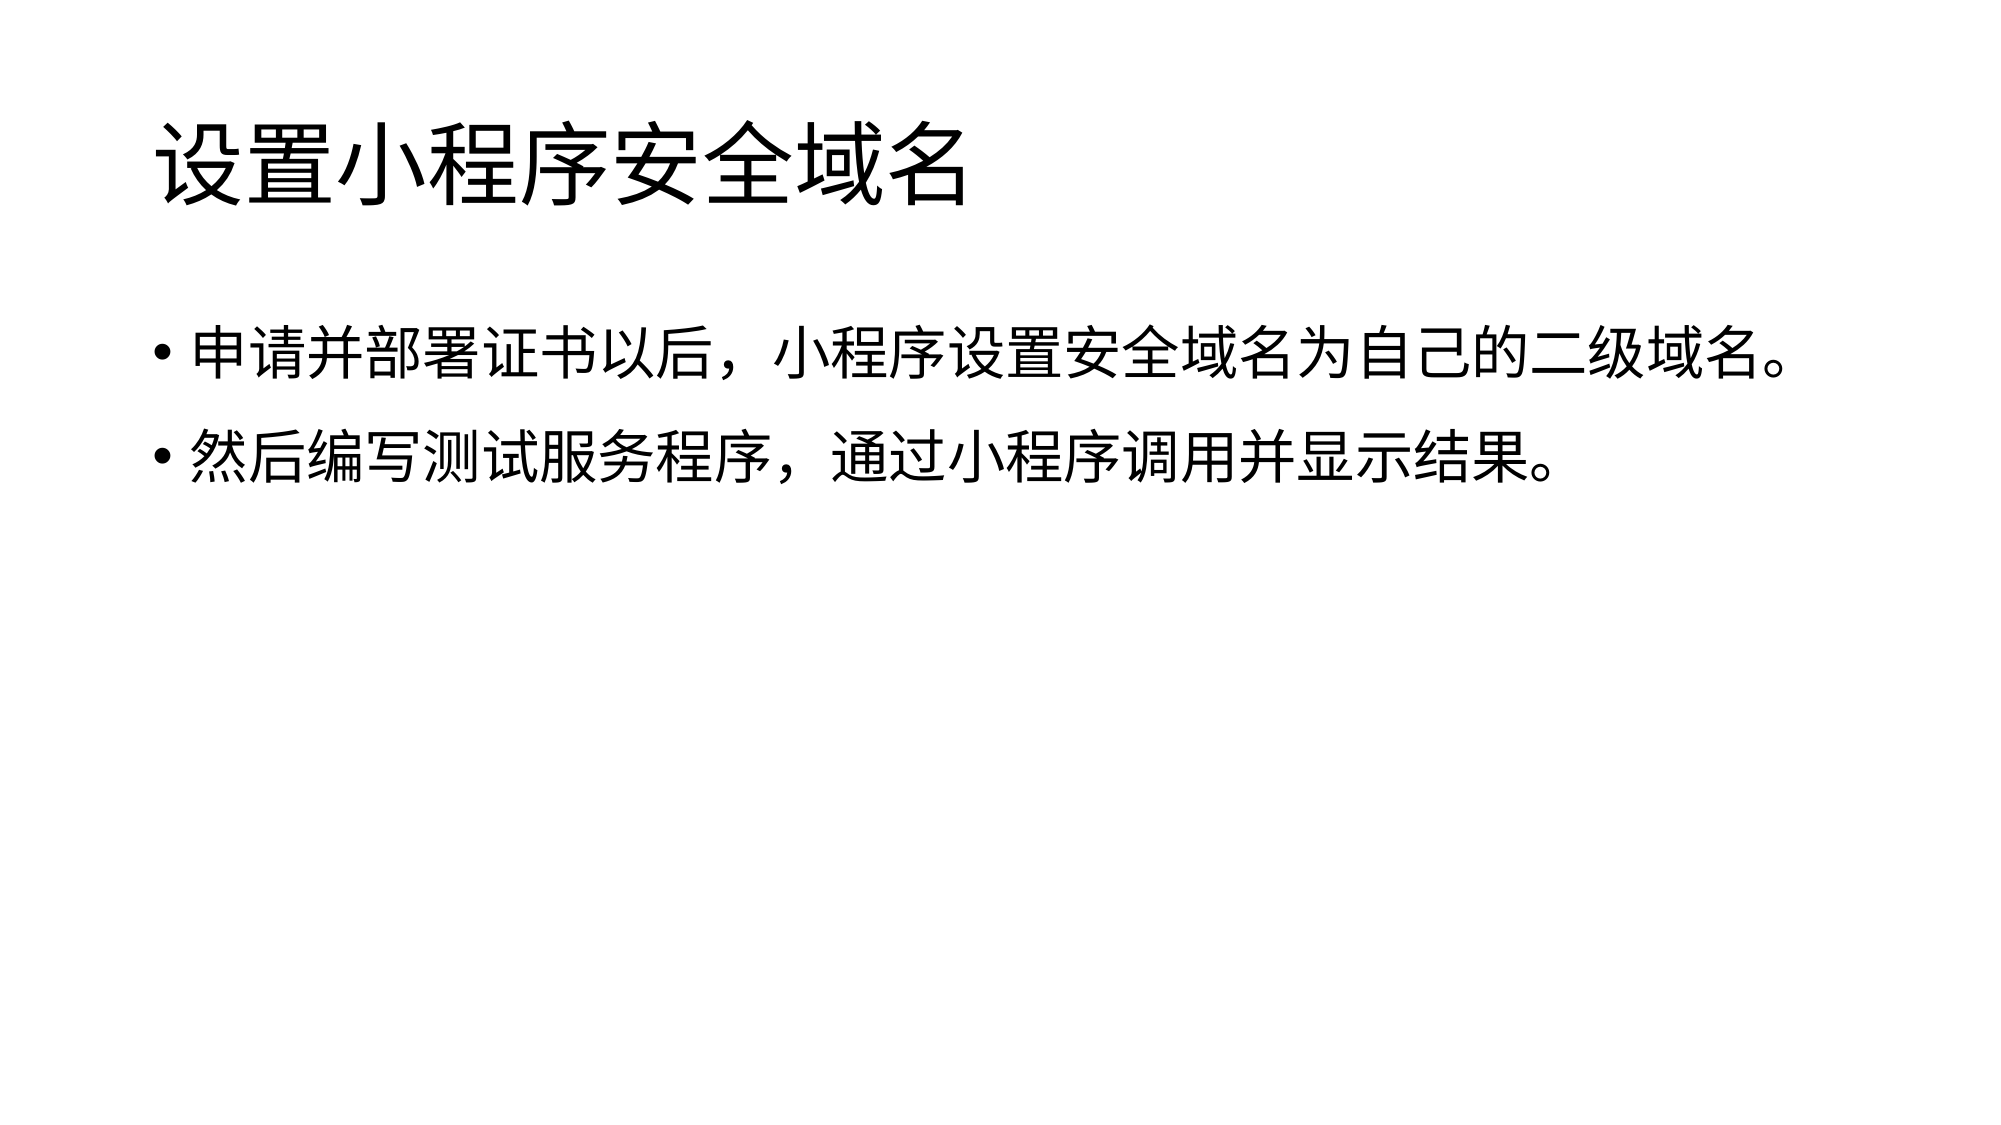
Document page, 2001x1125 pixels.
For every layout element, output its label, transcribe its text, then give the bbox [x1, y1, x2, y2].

list 申请并部署证书以后，小程序设置安全域名为自己的二级域名。 然后编写测试服务程序，通过小程序调用并显示结果。 [137, 299, 1863, 1014]
title 设置小程序安全域名 [137, 59, 1863, 278]
